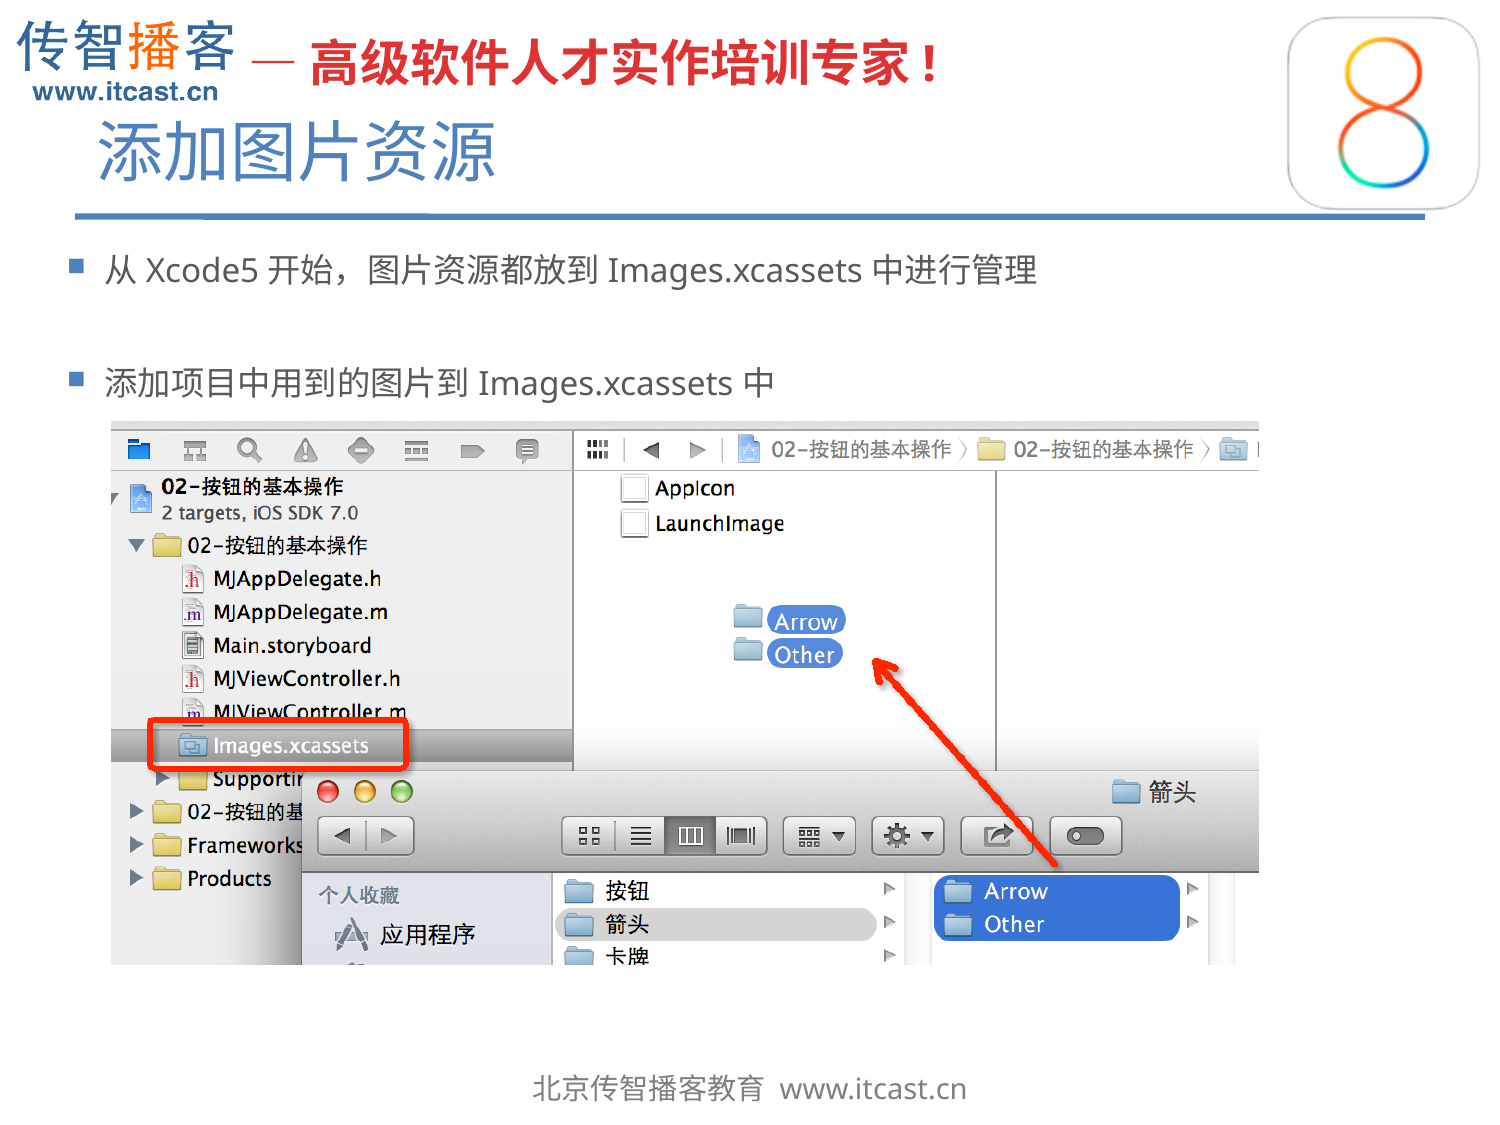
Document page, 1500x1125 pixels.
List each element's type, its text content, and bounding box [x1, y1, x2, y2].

picture [16, 19, 234, 101]
picture [1270, 0, 1497, 227]
picture [110, 421, 1259, 966]
title 添加图片资源 [81, 102, 1416, 238]
list 从Xcode5开始，图片资源都放到Images.xcassets中进行管理 添加项目中用到的图片到Images.xcassets中 [52, 241, 1425, 997]
